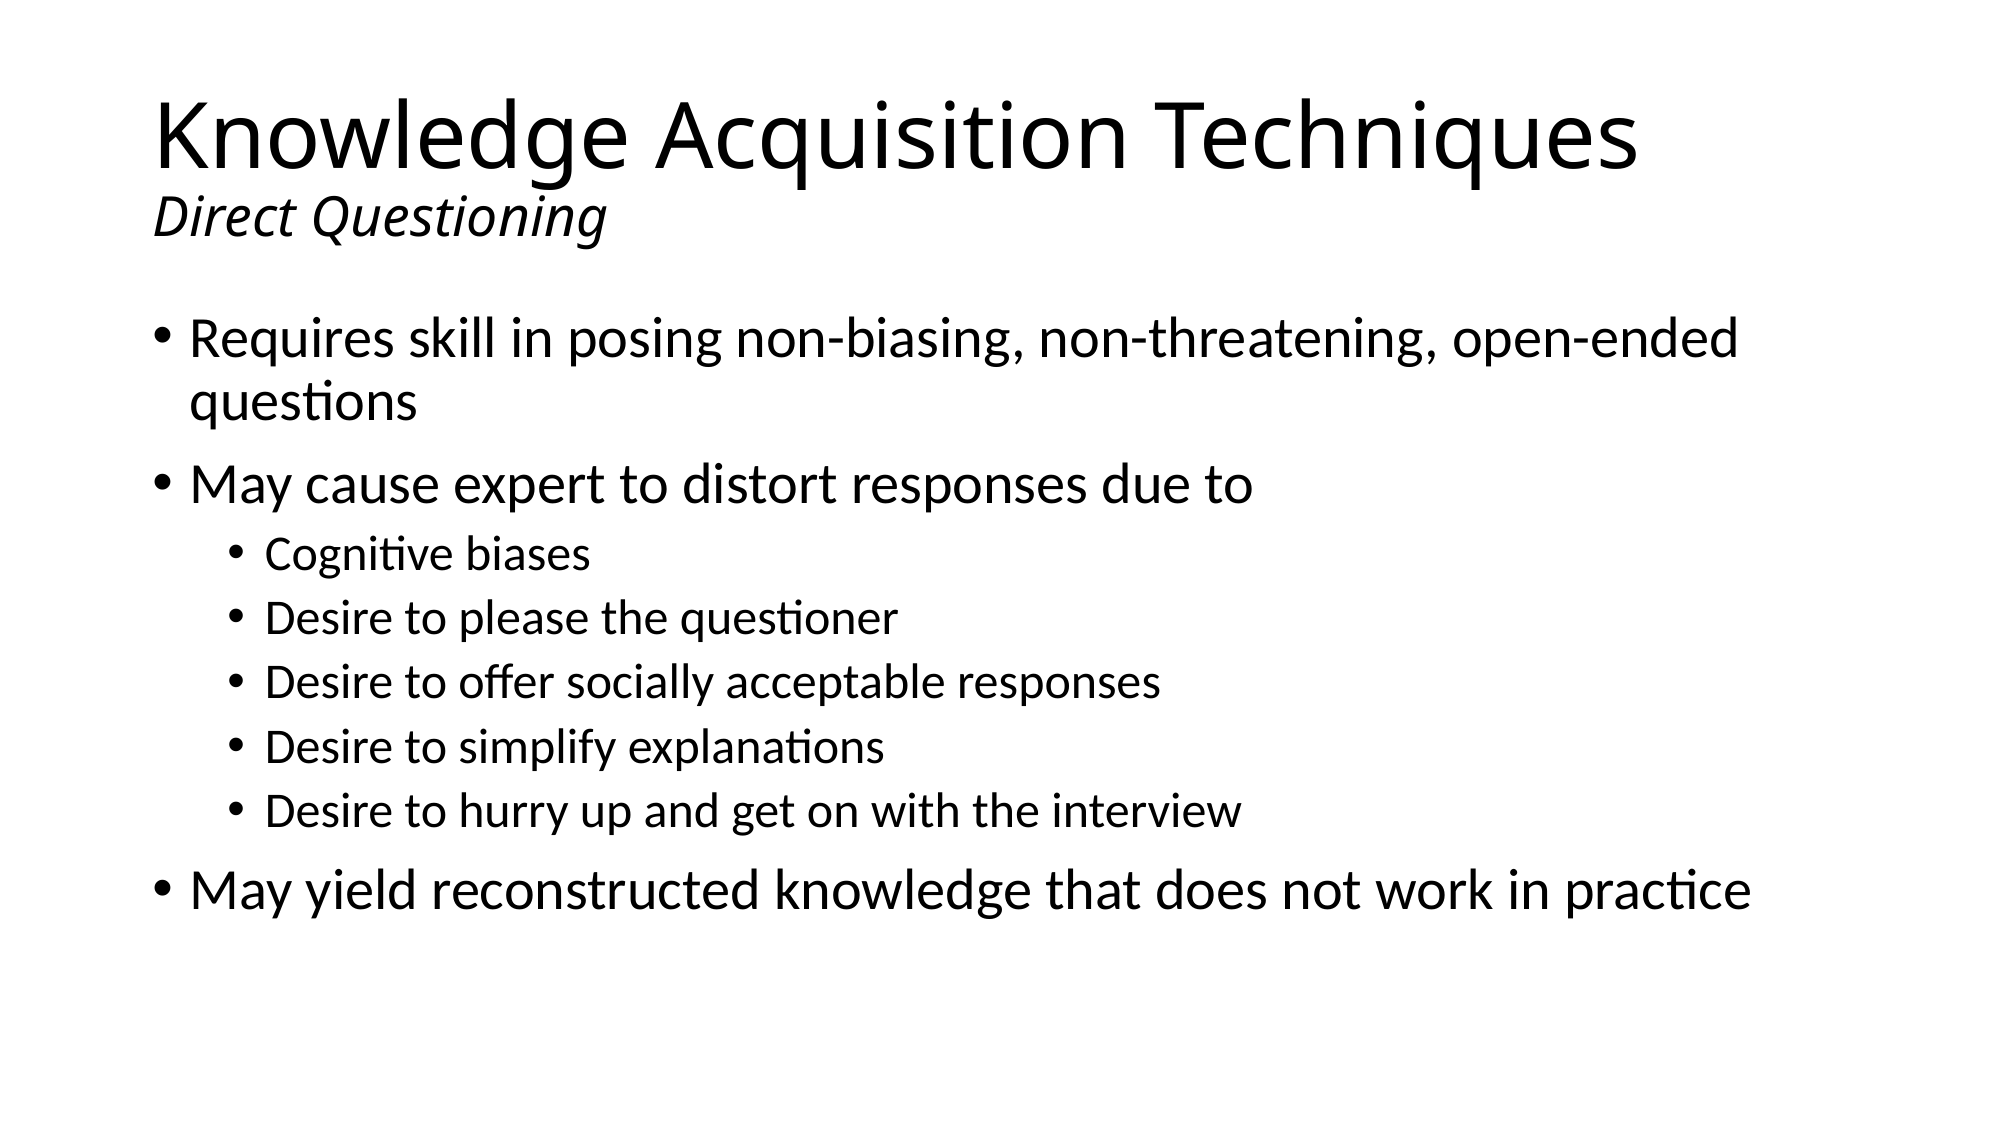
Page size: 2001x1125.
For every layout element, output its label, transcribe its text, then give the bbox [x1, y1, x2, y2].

list Requires skill in posing non-biasing, non-threatening, open-ended questions May cause expert to distort responses due to Cognitive biases Desire to please the questioner Desire to offer socially acceptable responses Desire to simplify explanations Desire to hurry up and get on with the interview May yield reconstructed knowledge that does not work in practice [137, 299, 1863, 1014]
title Knowledge Acquisition Techniques Direct Questioning [137, 59, 1863, 278]
